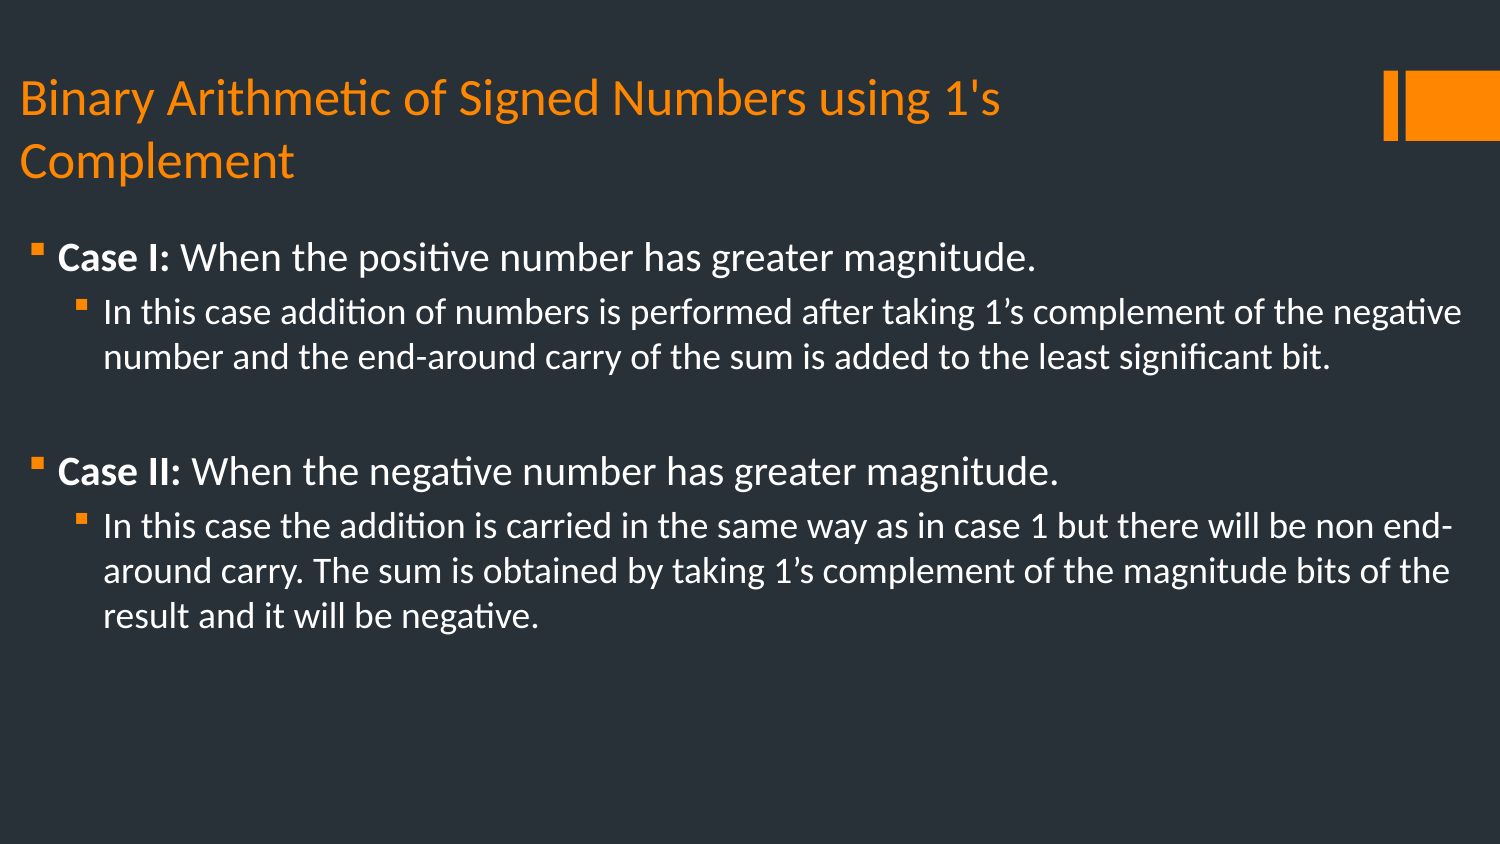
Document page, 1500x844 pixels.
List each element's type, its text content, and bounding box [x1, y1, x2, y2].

title Binary Arithmetic of Signed Numbers using 1's Complement [4, 54, 1205, 197]
list Case I: When the positive number has greater magnitude. In this case addition of numbers is performed after taking 1’s complement of the negative number and the end-around carry of the sum is added to the least significant bit. Case II: When the negative number has greater magnitude. In this case the addition is carried in the same way as in case 1 but there will be non end-around carry. The sum is obtained by taking 1’s complement of the magnitude bits of the result and it will be negative. [5, 221, 1500, 822]
